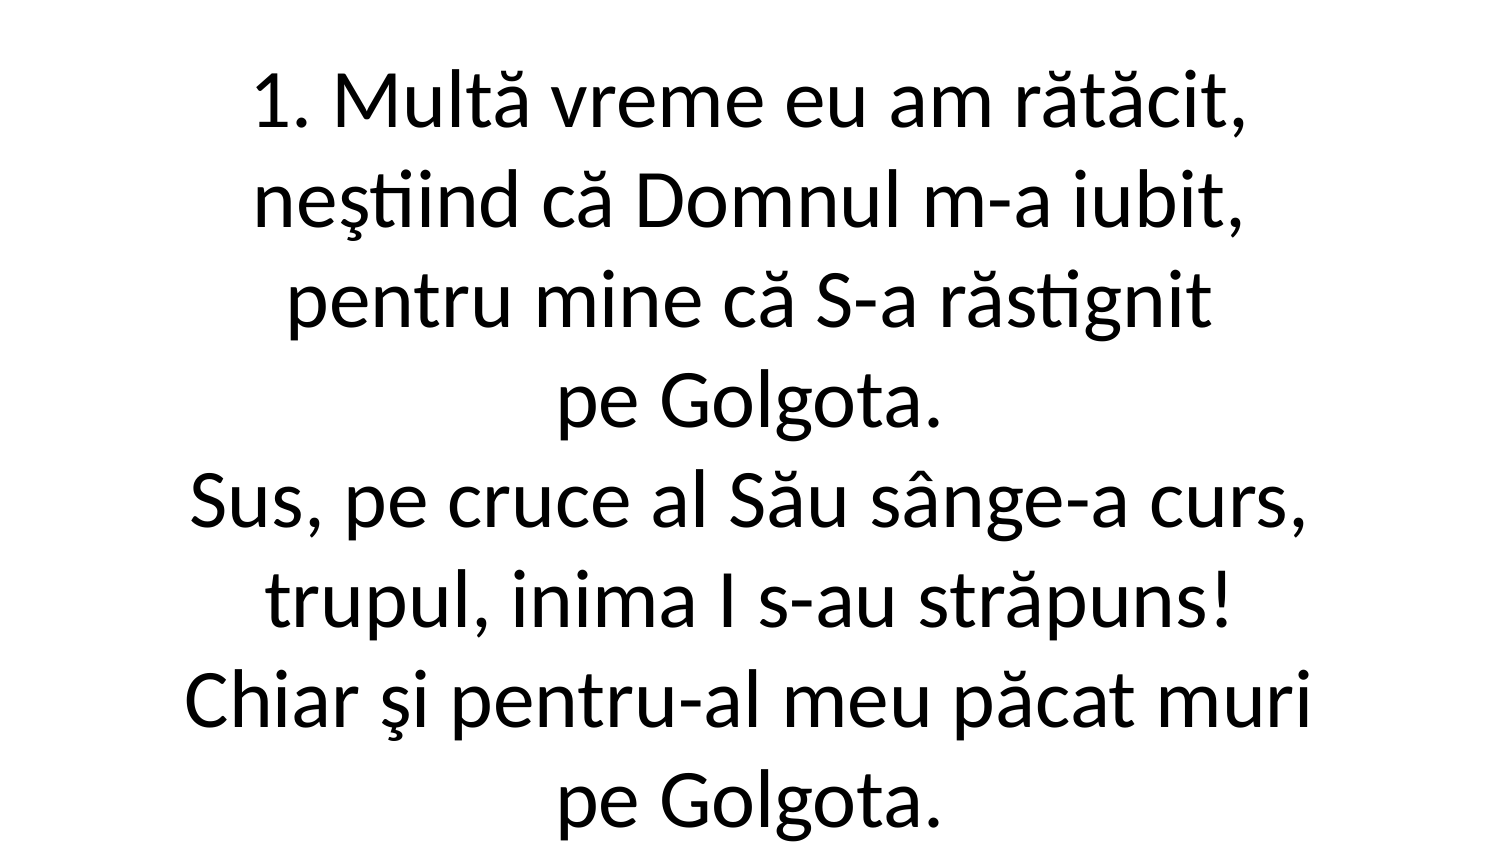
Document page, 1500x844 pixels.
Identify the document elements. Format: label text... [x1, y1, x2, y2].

text_box 1. Multă vreme eu am rătăcit, neştiind că Domnul m-a iubit, pentru mine că S-a răstignit pe Golgota. Sus, pe cruce al Său sânge-a curs, trupul, inima I s-au străpuns! Chiar şi pentru-al meu păcat muri pe Golgota. [169, 0, 1330, 844]
